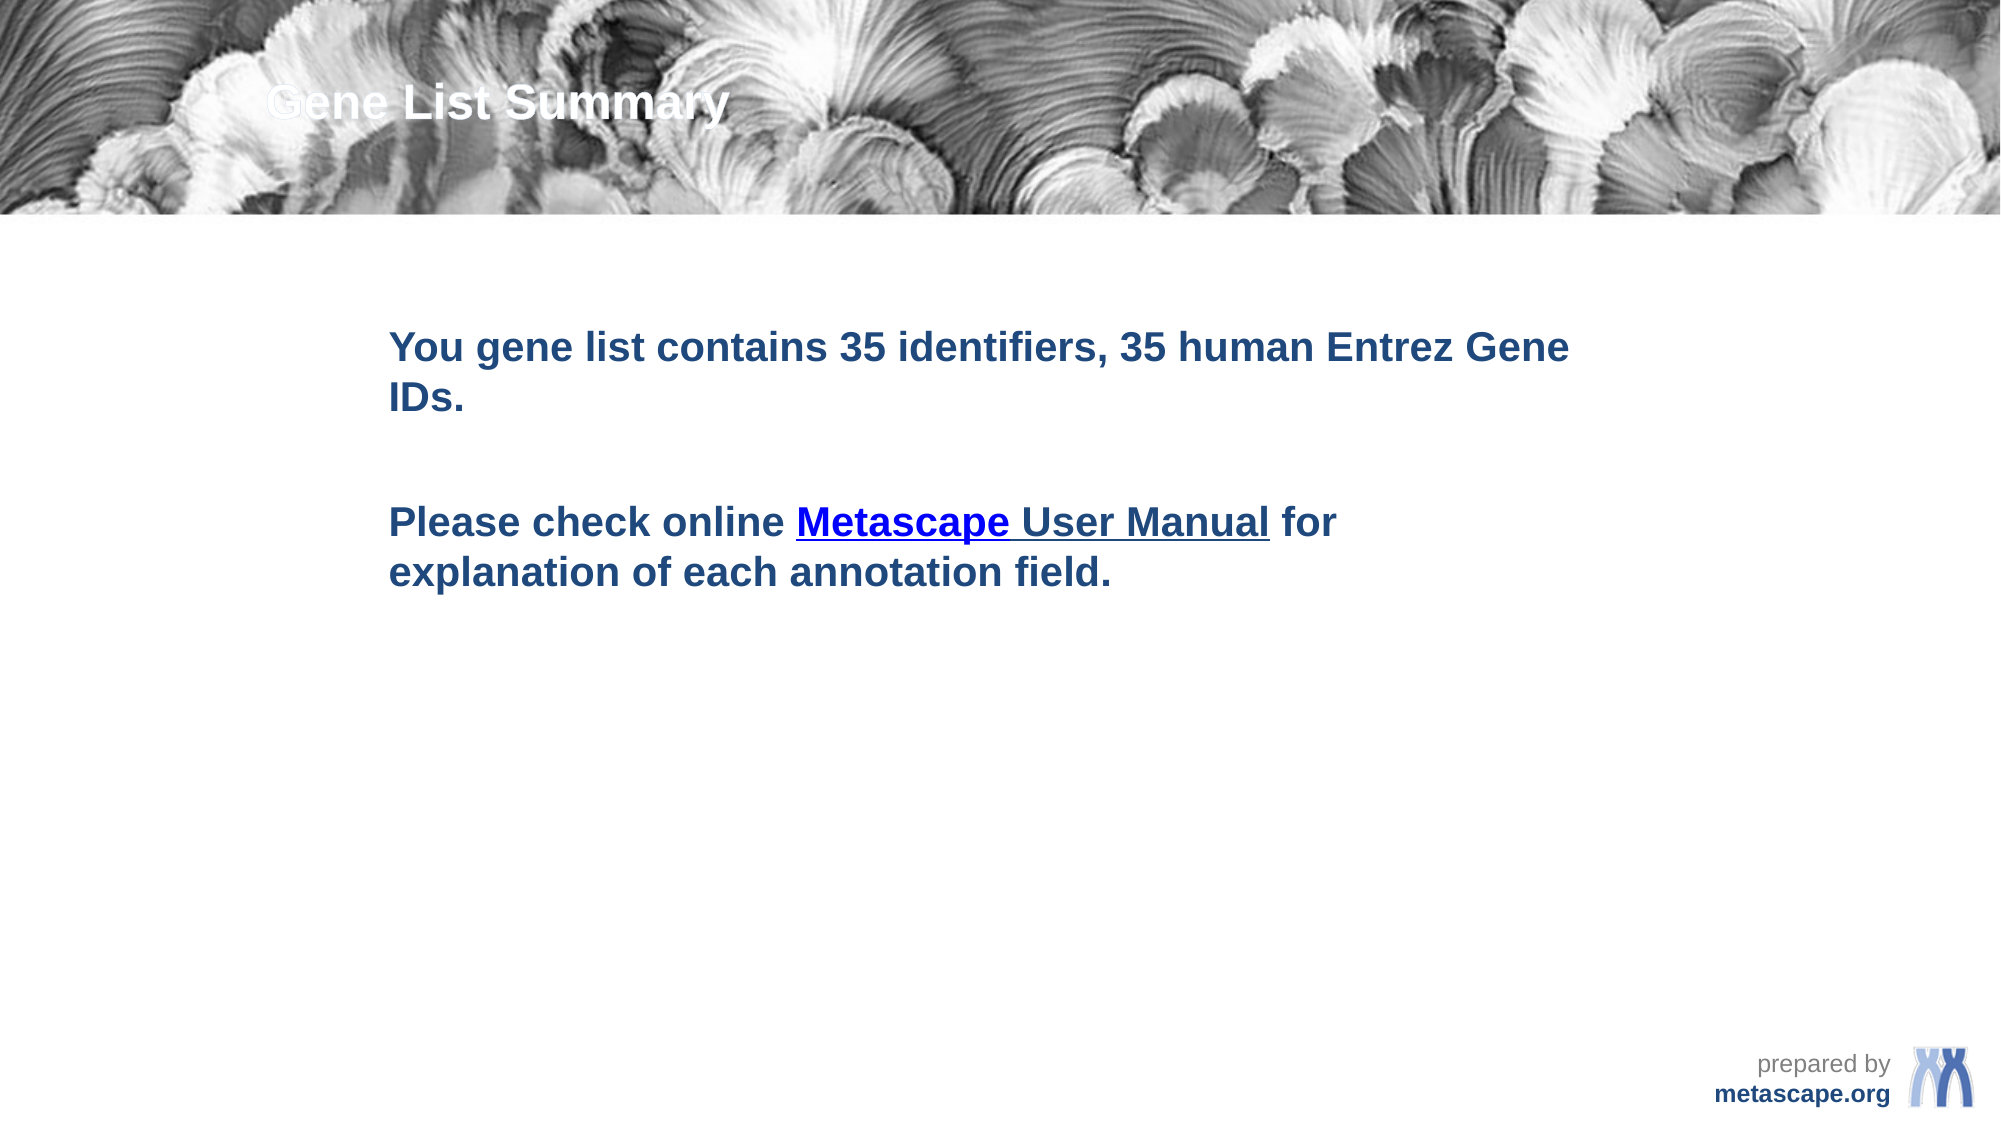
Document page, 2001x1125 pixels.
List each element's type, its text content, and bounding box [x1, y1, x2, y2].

text_box Please check online Metascape User Manual for explanation of each annotation field. [373, 487, 1526, 603]
picture [0, 0, 2001, 1125]
text_box You gene list contains 35 identifiers, 35 human Entrez Gene IDs. [373, 311, 1647, 427]
title Gene List Summary [249, 61, 1600, 137]
